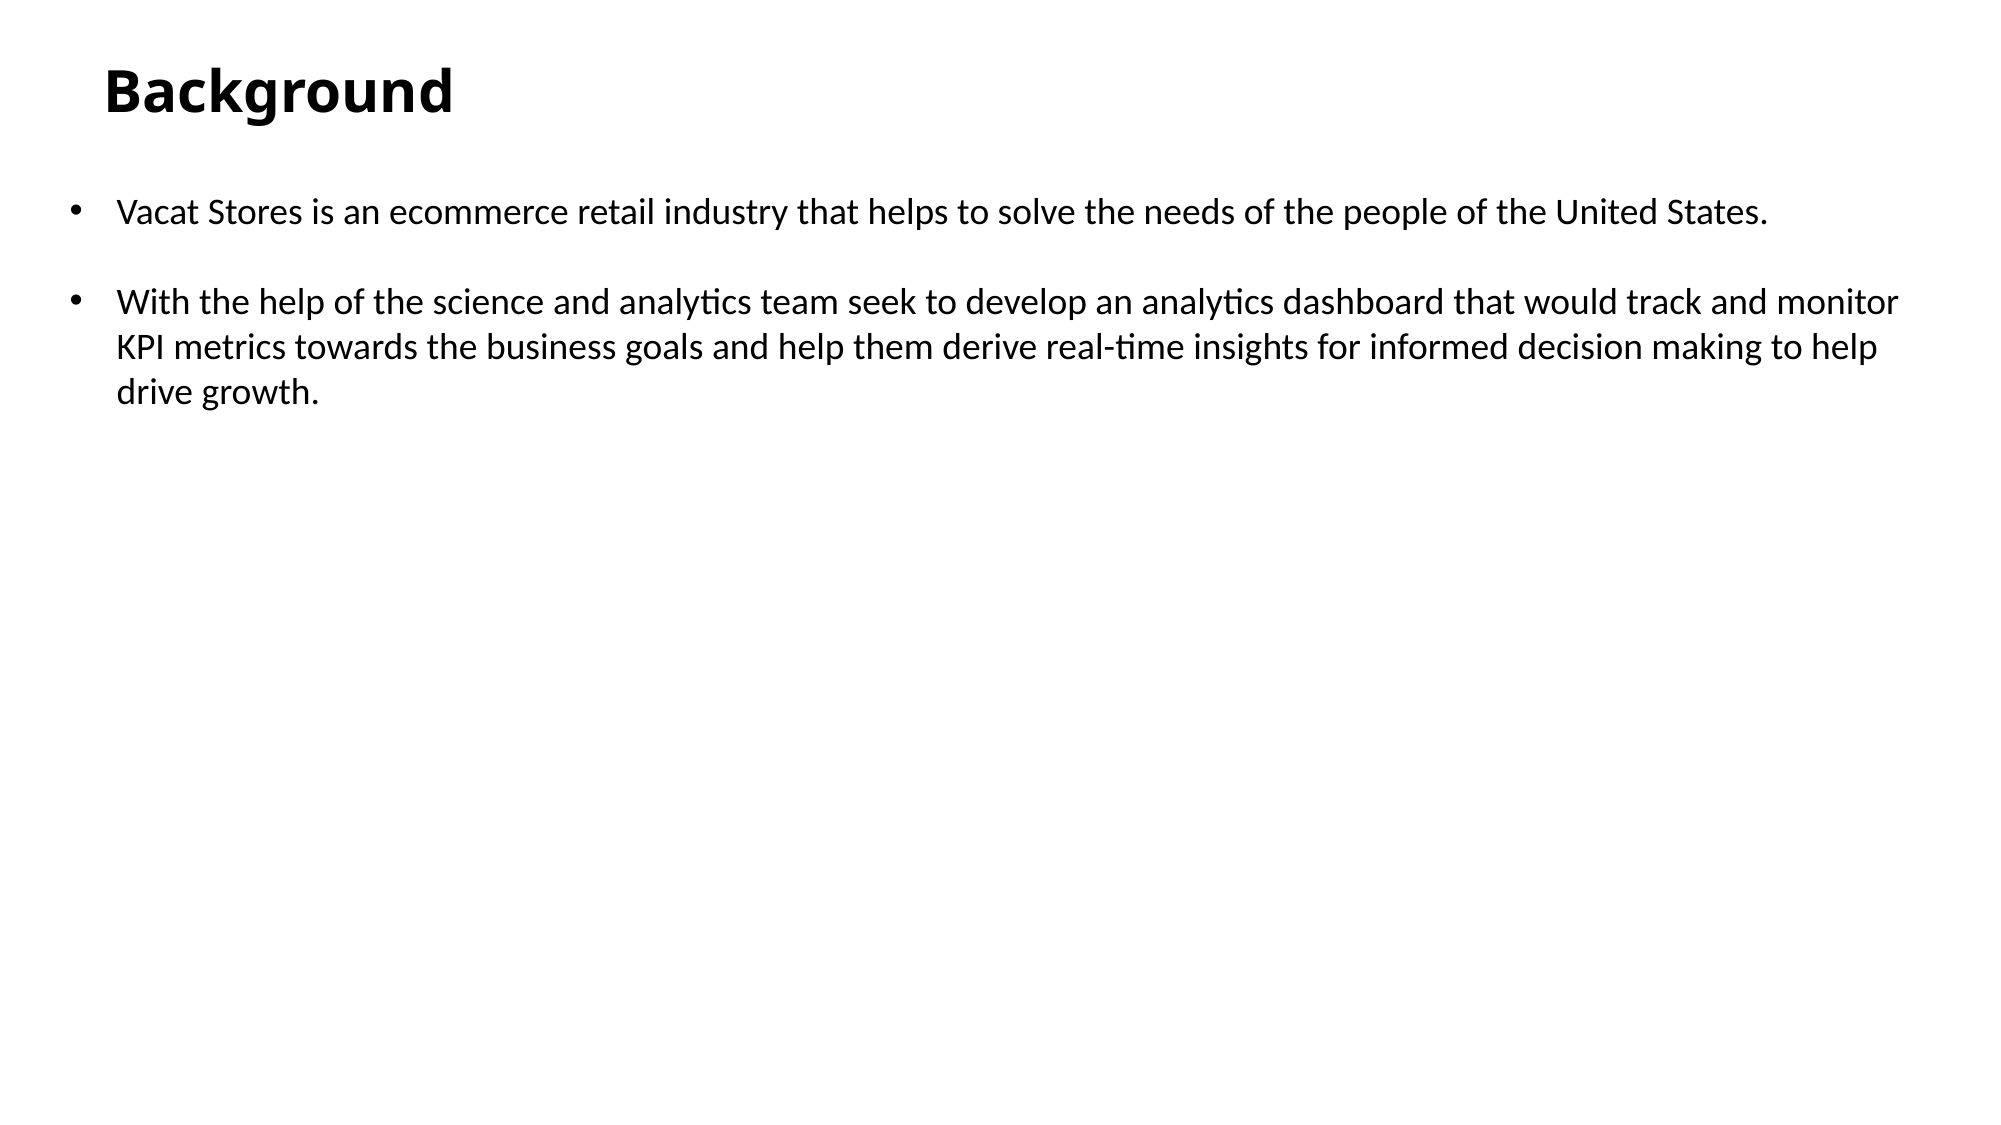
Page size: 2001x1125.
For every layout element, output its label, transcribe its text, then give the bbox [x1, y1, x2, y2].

text_box Background [88, 46, 1832, 132]
text_box Vacat Stores is an ecommerce retail industry that helps to solve the needs of the people of the United States. With the help of the science and analytics team seek to develop an analytics dashboard that would track and monitor KPI metrics towards the business goals and help them derive real-time insights for informed decision making to help drive growth. [54, 179, 1959, 420]
